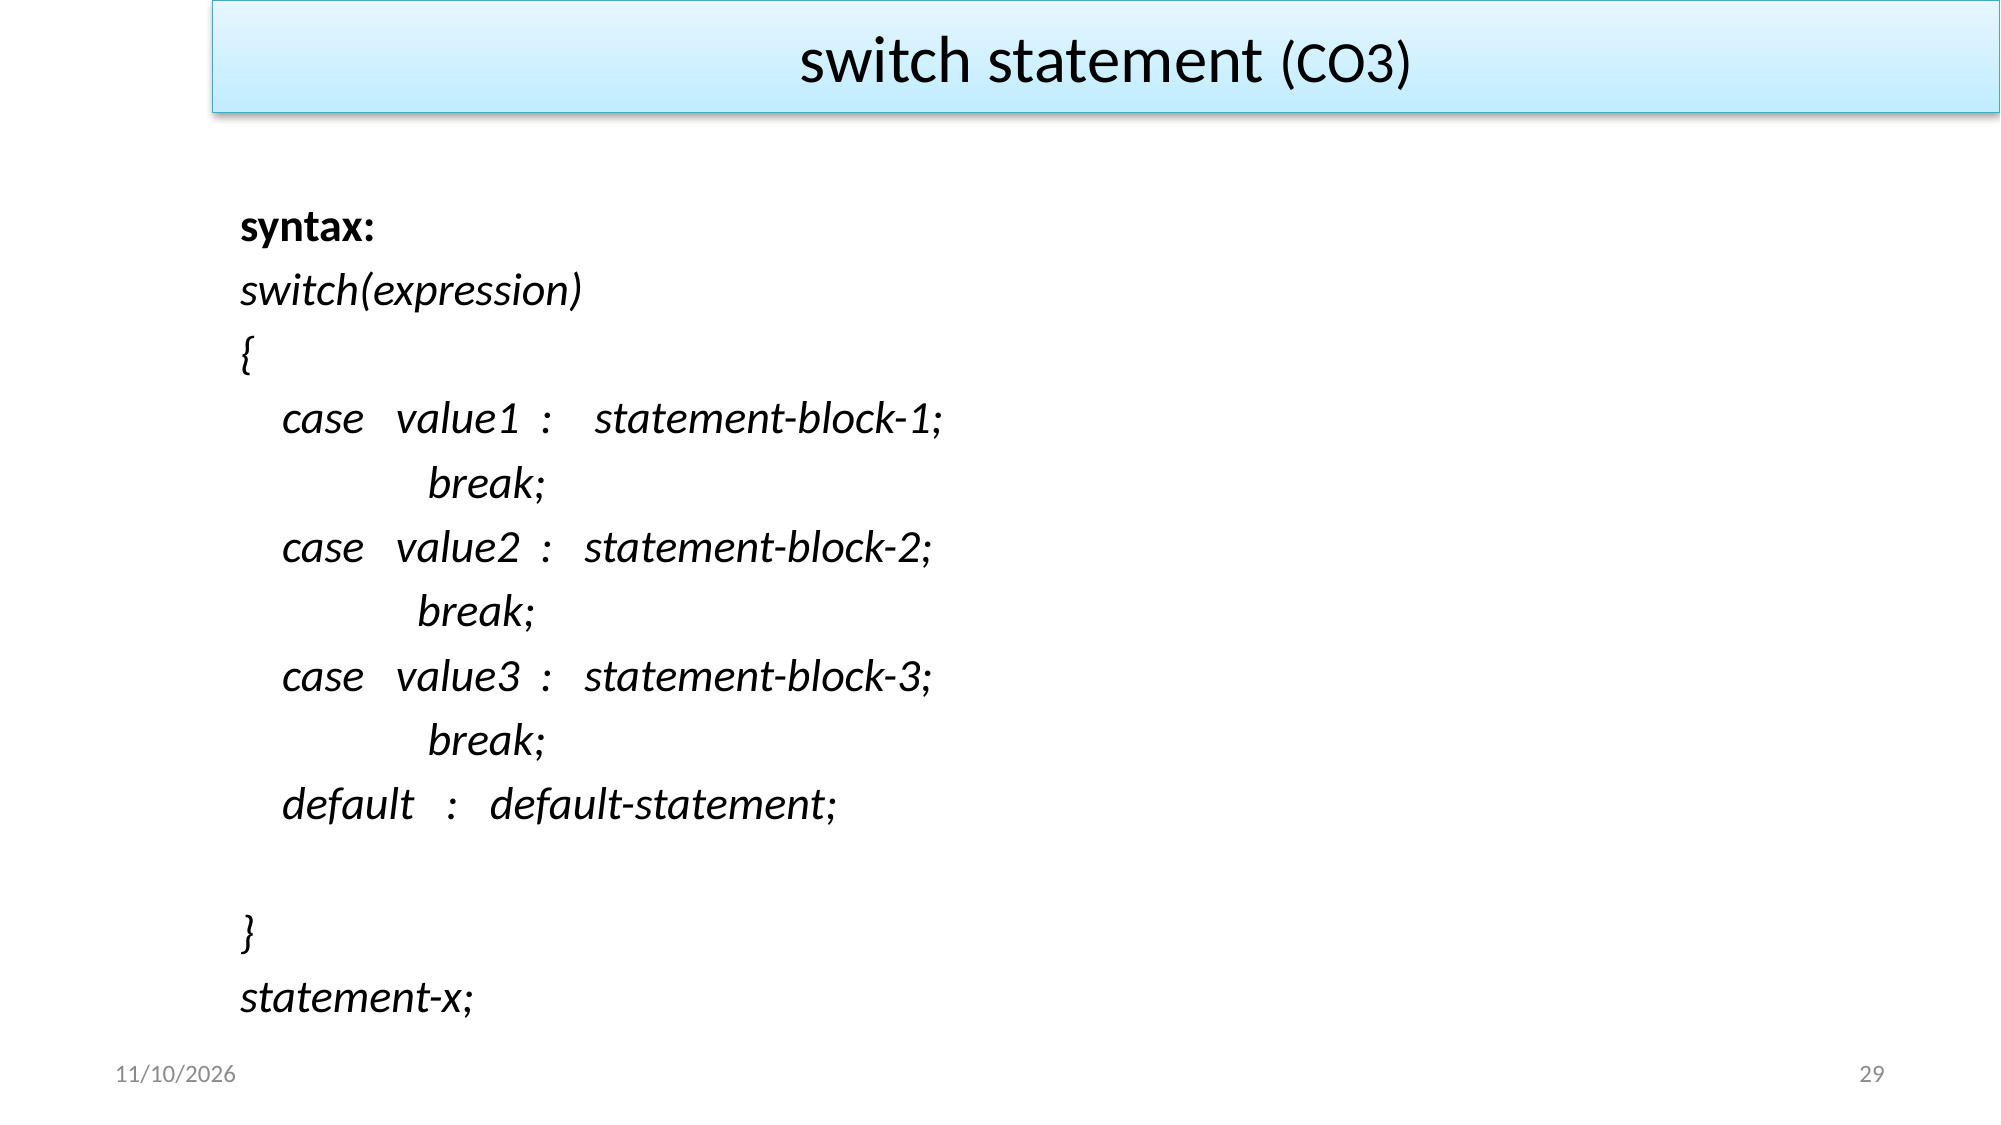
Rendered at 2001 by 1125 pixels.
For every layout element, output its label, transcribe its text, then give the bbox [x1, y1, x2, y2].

text_box switch statement (CO3) [212, 0, 2000, 113]
slide_number 29 [1433, 1042, 1900, 1103]
list syntax: switch(expression) { case value1 : statement-block-1; break; case value2 : statement-block-2; break; case value3 : statement-block-3; break; default : default-statement; } statement-x; [225, 187, 1600, 1031]
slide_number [99, 1042, 567, 1103]
